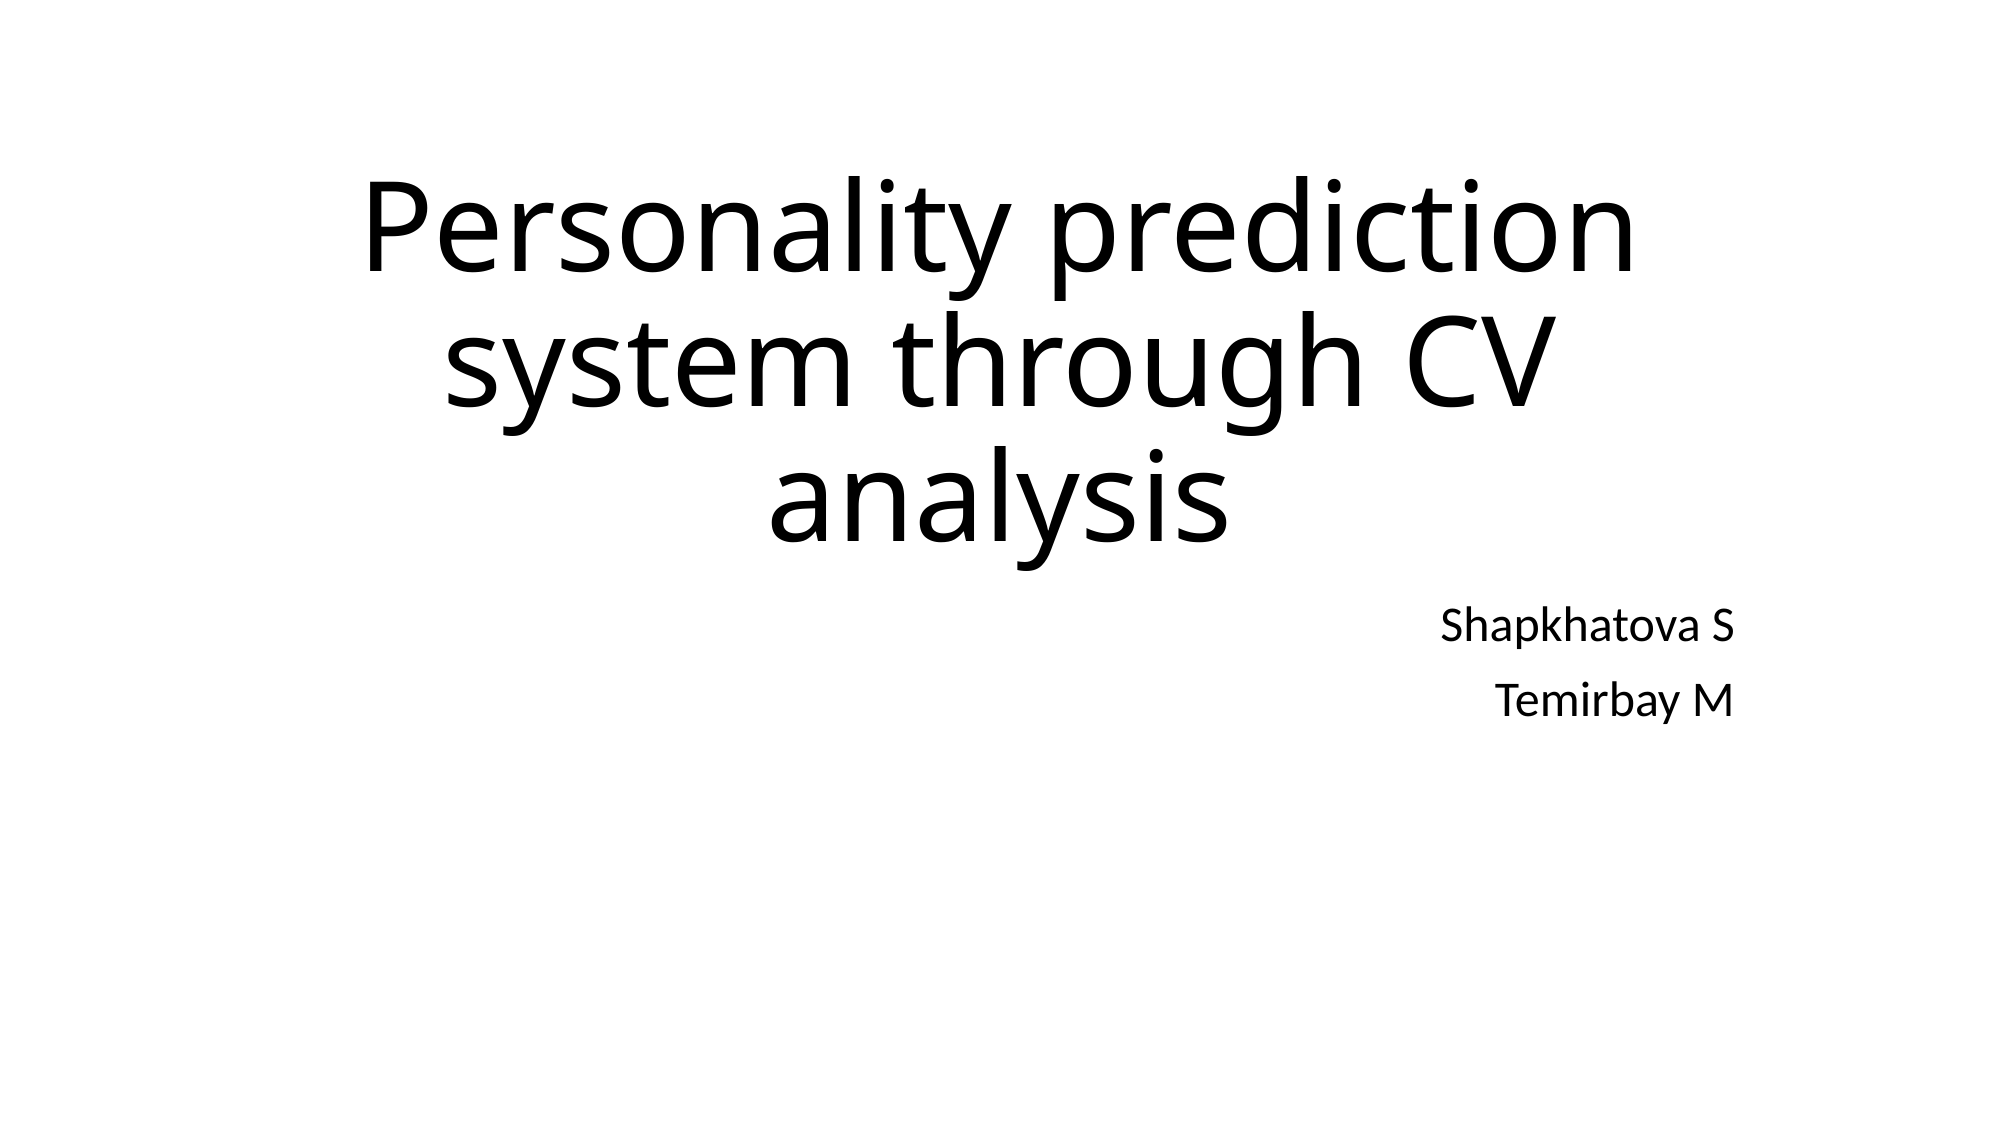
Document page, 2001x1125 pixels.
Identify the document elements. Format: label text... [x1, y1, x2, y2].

subtitle Shapkhatova S Temirbay M [249, 590, 1750, 863]
title Personality prediction system through CV analysis [249, 184, 1750, 576]
